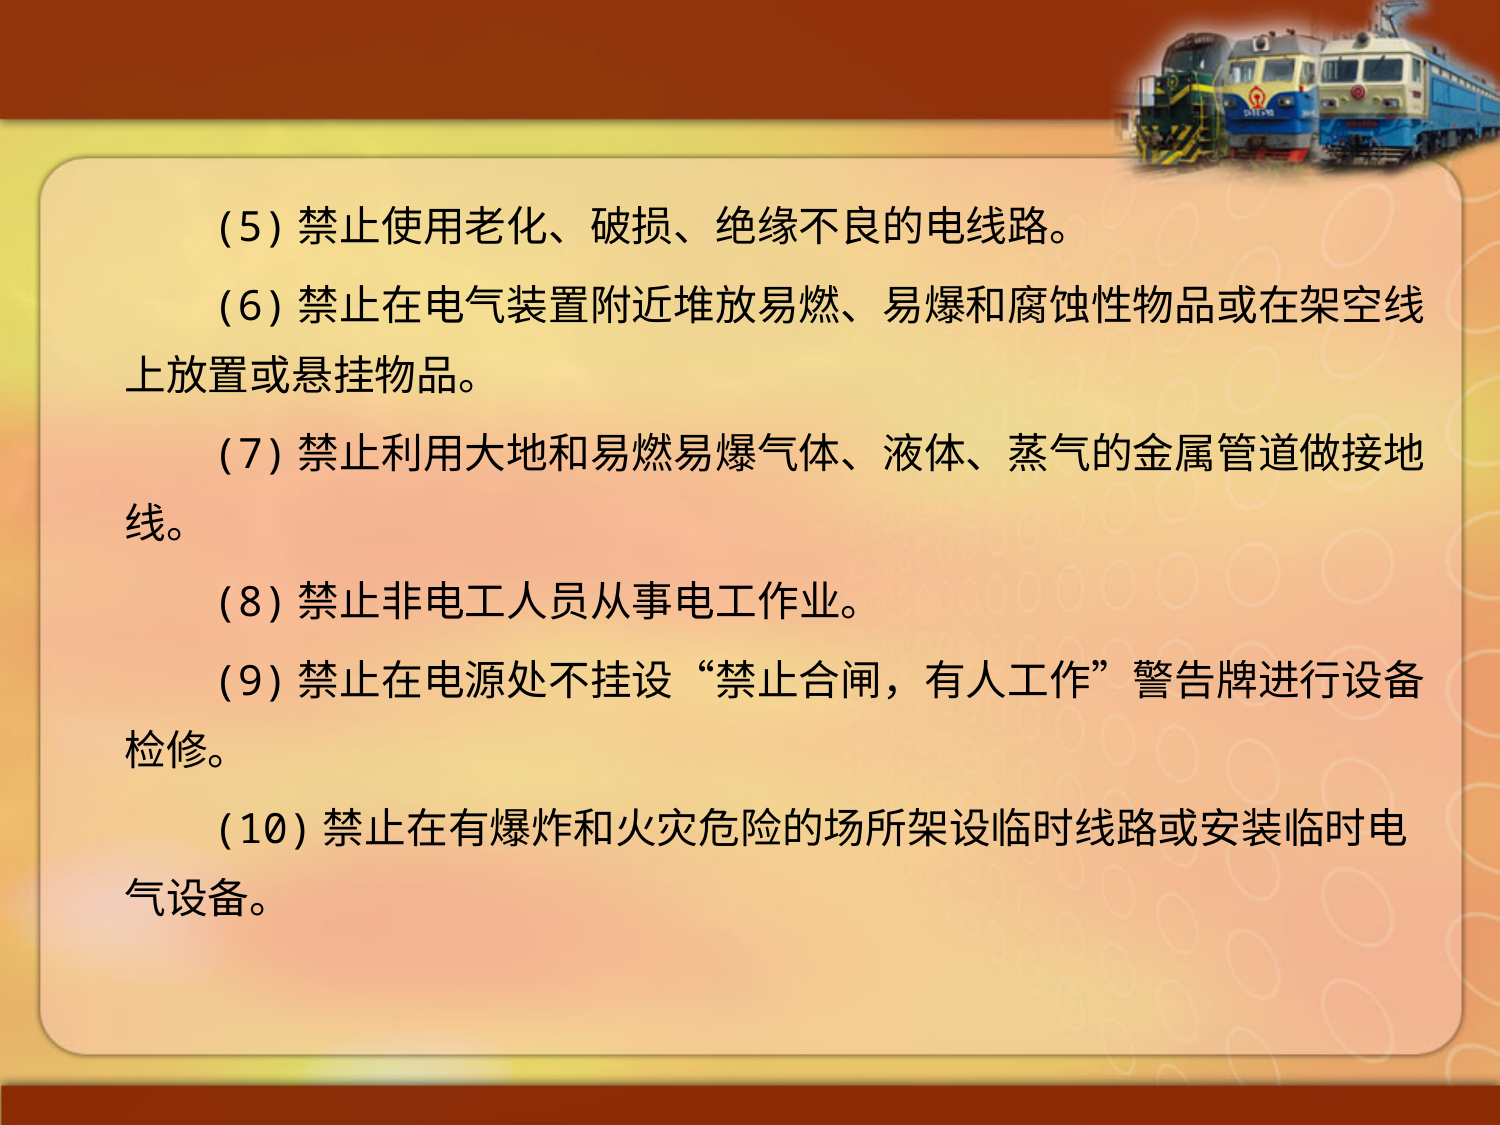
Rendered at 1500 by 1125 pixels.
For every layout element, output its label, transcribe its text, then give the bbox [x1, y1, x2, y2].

picture [0, 0, 1500, 1125]
list (5)禁止使用老化、破损、绝缘不良的电线路。 (6)禁止在电气装置附近堆放易燃、易爆和腐蚀性物品或在架空线上放置或悬挂物品。 (7)禁止利用大地和易燃易爆气体、液体、蒸气的金属管道做接地线。 (8)禁止非电工人员从事电工作业。 (9)禁止在电源处不挂设“禁止合闸，有人工作”警告牌进行设备检修。 (10)禁止在有爆炸和火灾危险的场所架设临时线路或安装临时电气设备。 [53, 172, 1447, 1083]
